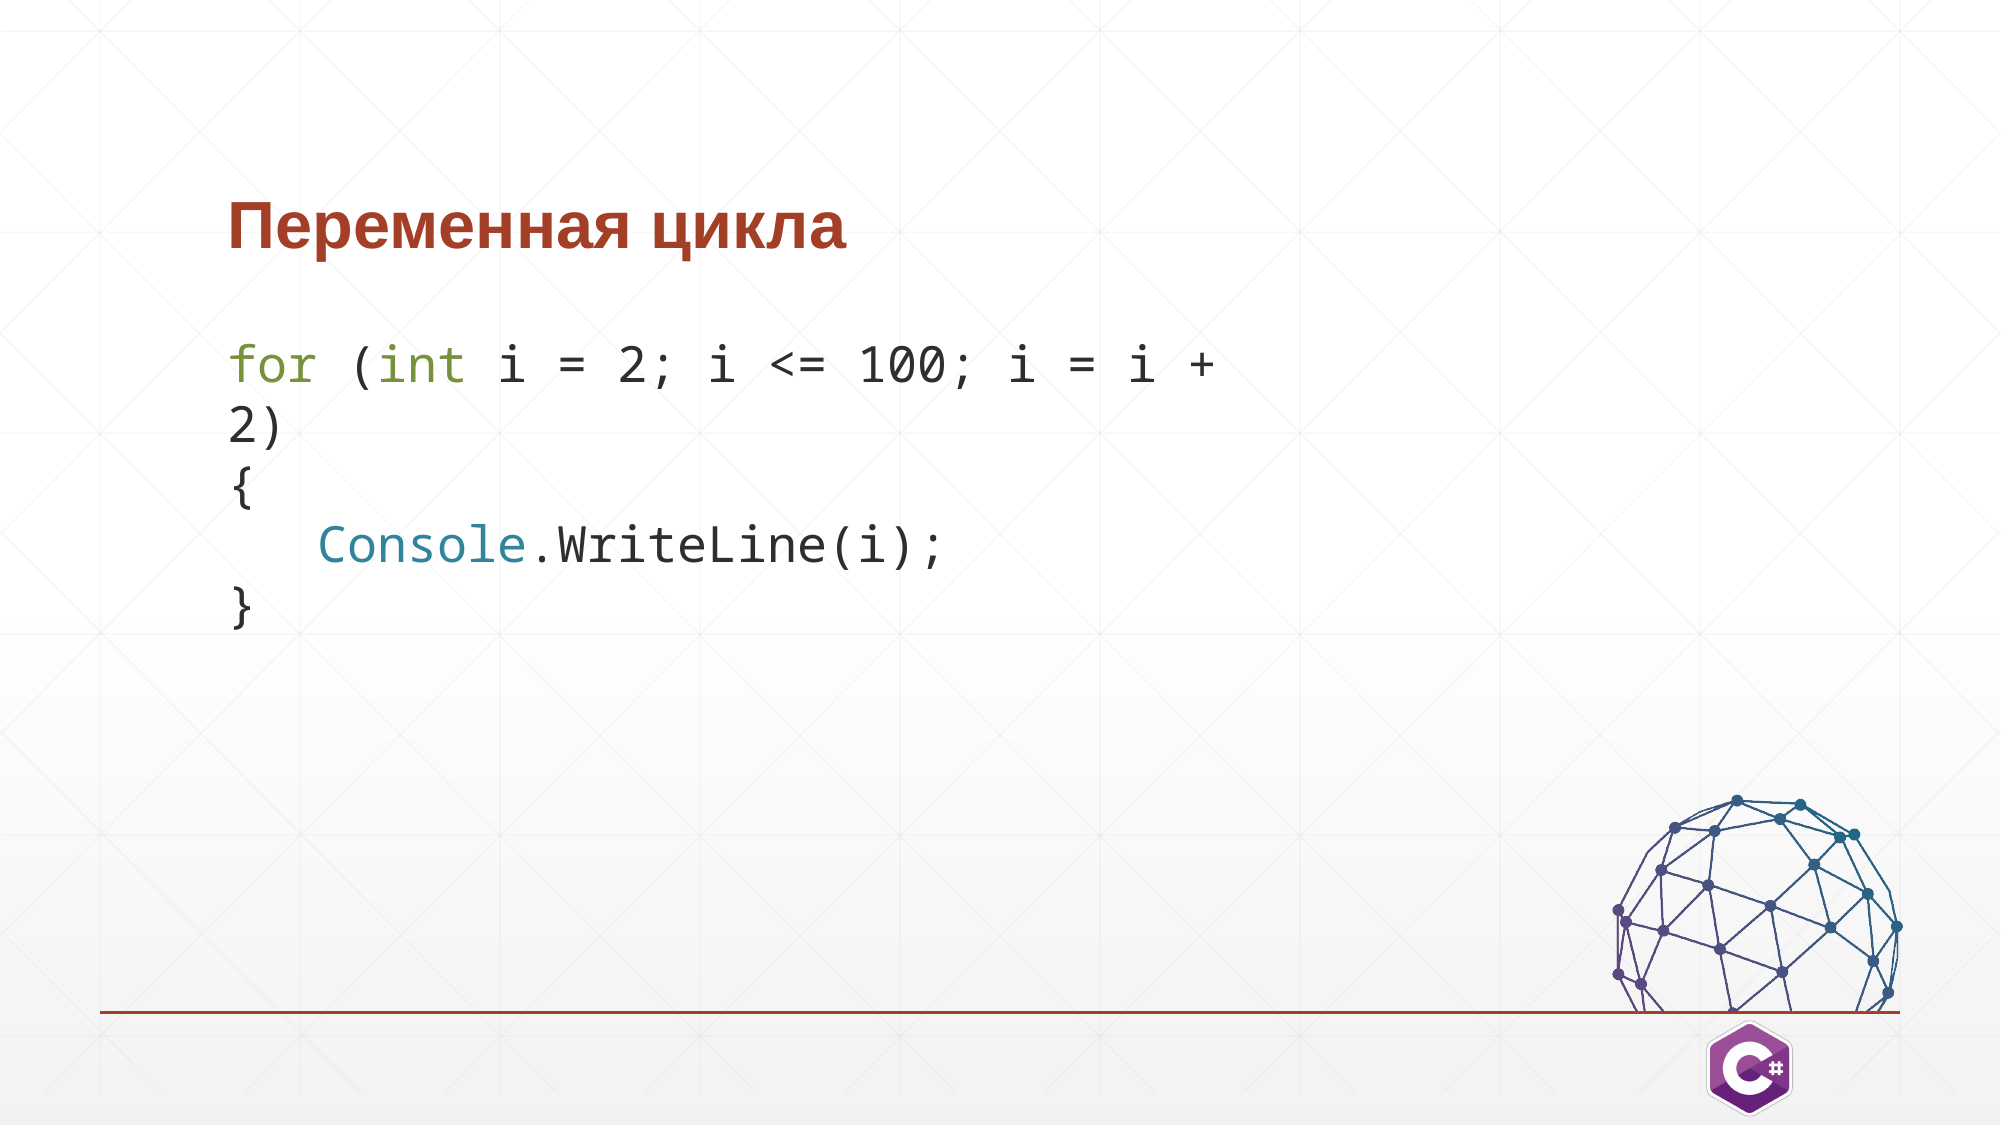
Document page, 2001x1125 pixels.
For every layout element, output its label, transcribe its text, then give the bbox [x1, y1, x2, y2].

picture [1698, 1017, 1801, 1120]
picture [1611, 793, 1904, 1012]
title Переменная цикла [212, 82, 1788, 271]
list for (int i = 2; i <= 100; i = i + 2) { Console.WriteLine(i); } [212, 324, 1247, 978]
